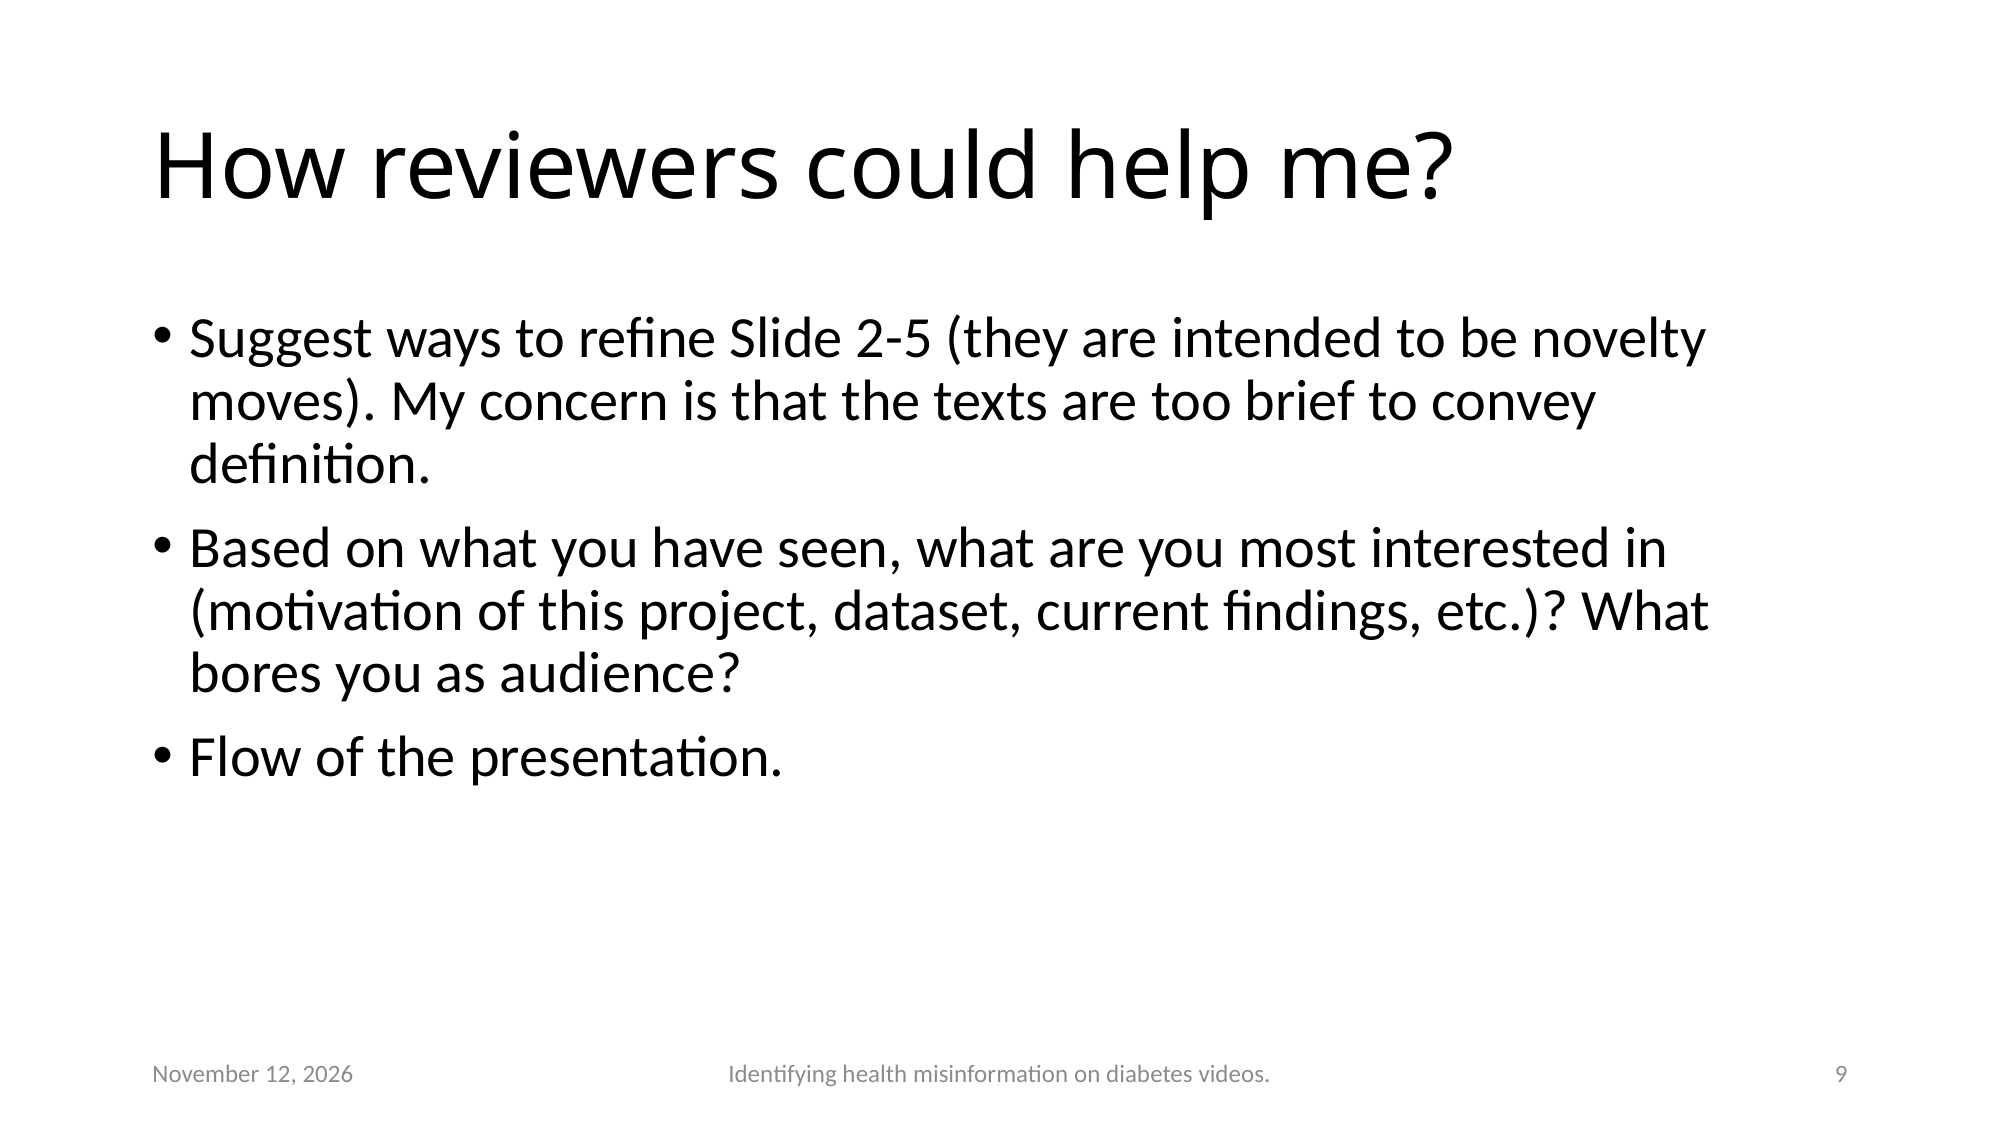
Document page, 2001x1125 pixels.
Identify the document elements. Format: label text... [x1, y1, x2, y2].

footer Identifying health misinformation on diabetes videos. [662, 1042, 1338, 1103]
list Suggest ways to refine Slide 2-5 (they are intended to be novelty moves). My concern is that the texts are too brief to convey definition. Based on what you have seen, what are you most interested in (motivation of this project, dataset, current findings, etc.)? What bores you as audience? Flow of the presentation. [137, 299, 1863, 1014]
title How reviewers could help me? [137, 59, 1863, 278]
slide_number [137, 1042, 588, 1103]
slide_number 9 [1412, 1042, 1863, 1103]
